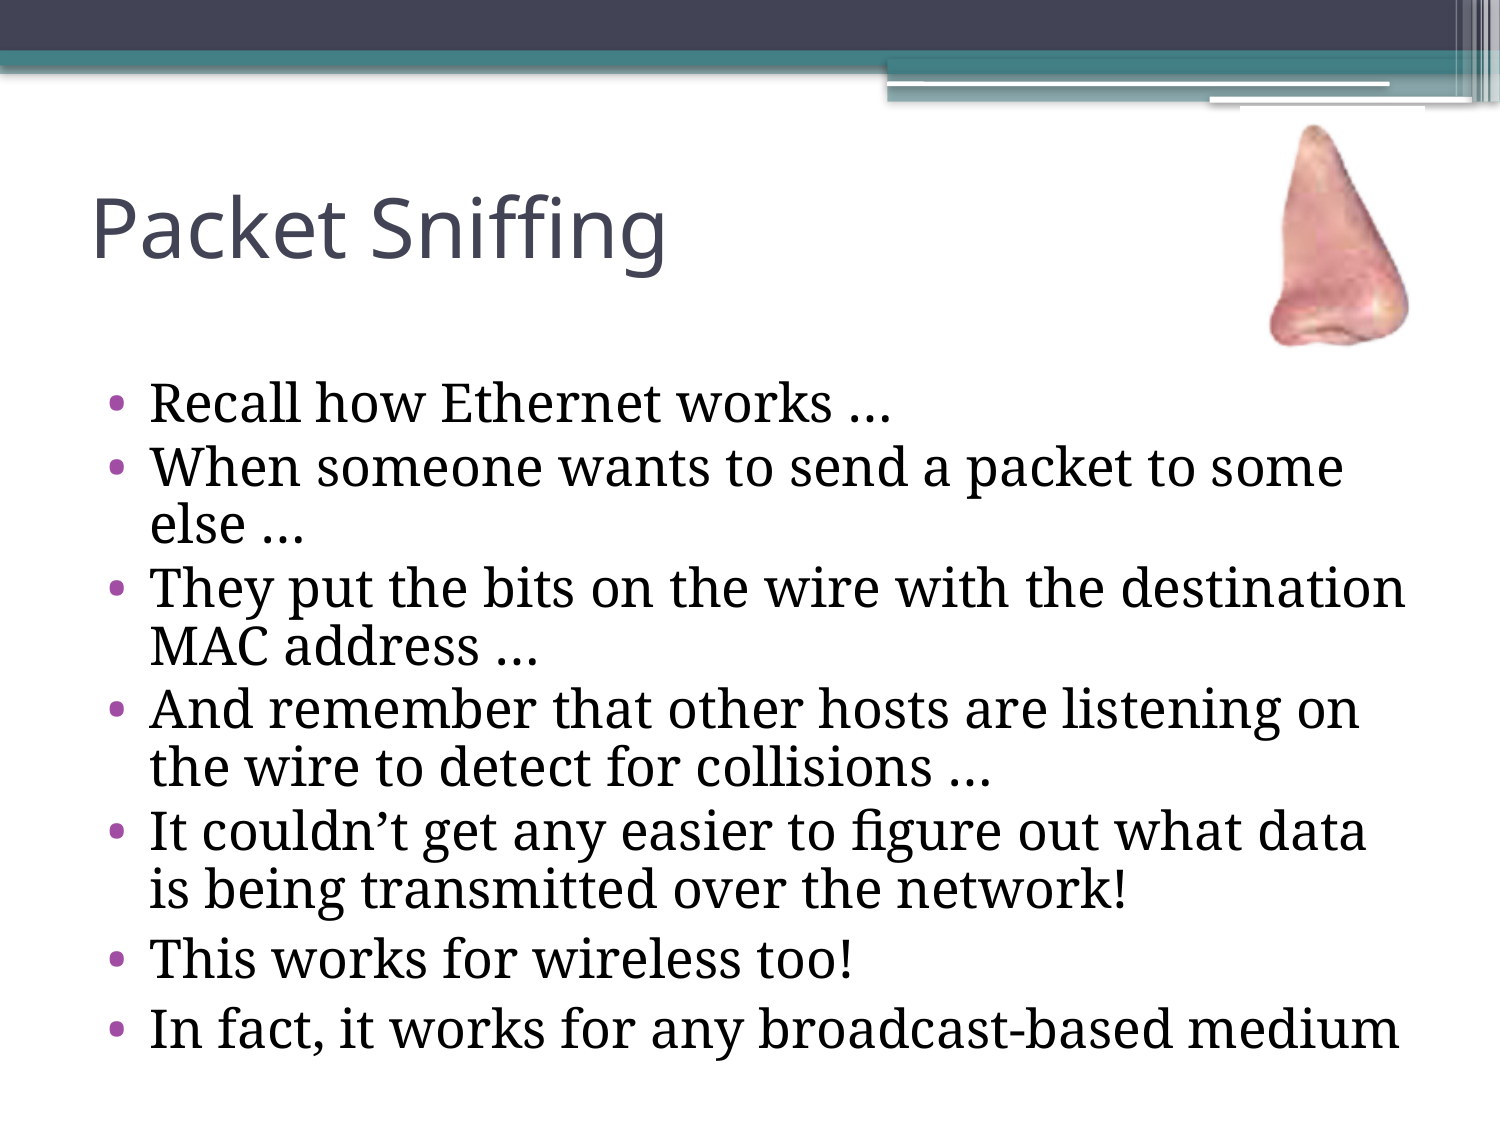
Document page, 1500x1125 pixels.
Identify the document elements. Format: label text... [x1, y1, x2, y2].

title Packet Sniffing [75, 137, 1233, 313]
list Recall how Ethernet works … When someone wants to send a packet to some else … They put the bits on the wire with the destination MAC address … And remember that other hosts are listening on the wire to detect for collisions … It couldn’t get any easier to figure out what data is being transmitted over the network! This works for wireless too! In fact, it works for any broadcast-based medium [75, 368, 1425, 1079]
picture [1240, 106, 1426, 370]
